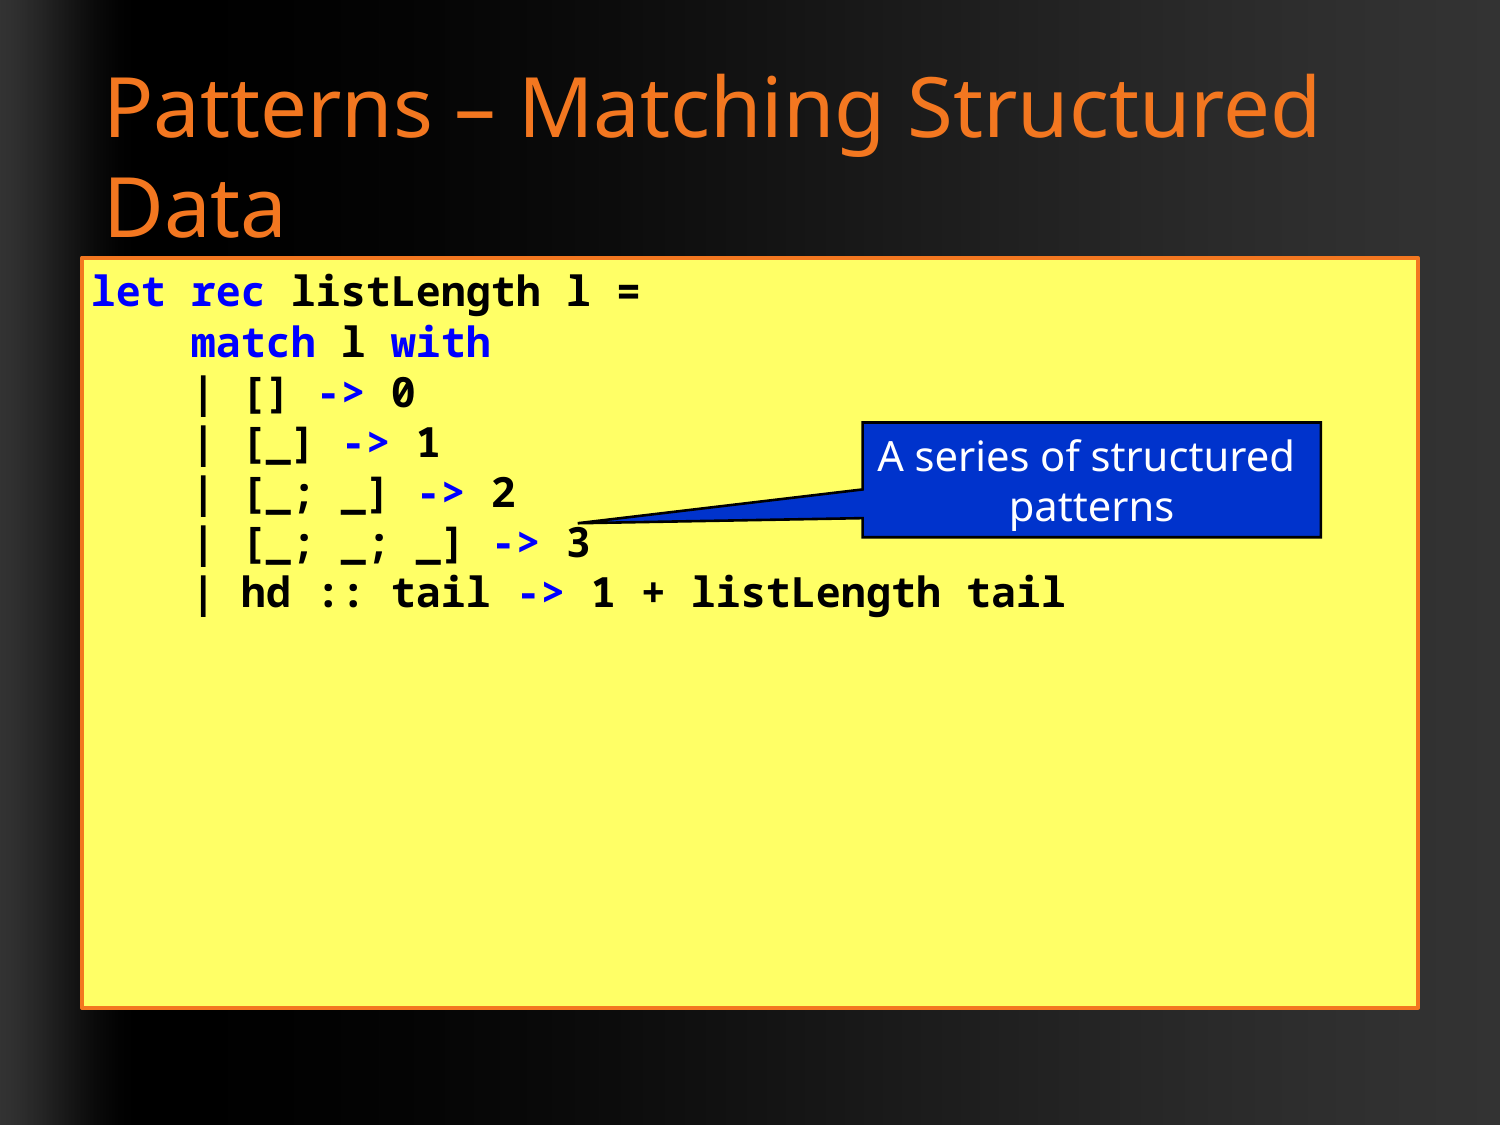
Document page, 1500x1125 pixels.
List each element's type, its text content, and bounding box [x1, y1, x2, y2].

text_box let rec listLength l = match l with | [] -> 0 | [_] -> 1 | [_; _] -> 2 | [_; _; _] -> 3 | hd :: tail -> 1 + listLength tail [80, 256, 1420, 1010]
picture [0, 0, 1500, 1125]
text_box A series of structured patterns [578, 422, 1321, 538]
title Patterns – Matching Structured Data [88, 46, 1410, 235]
